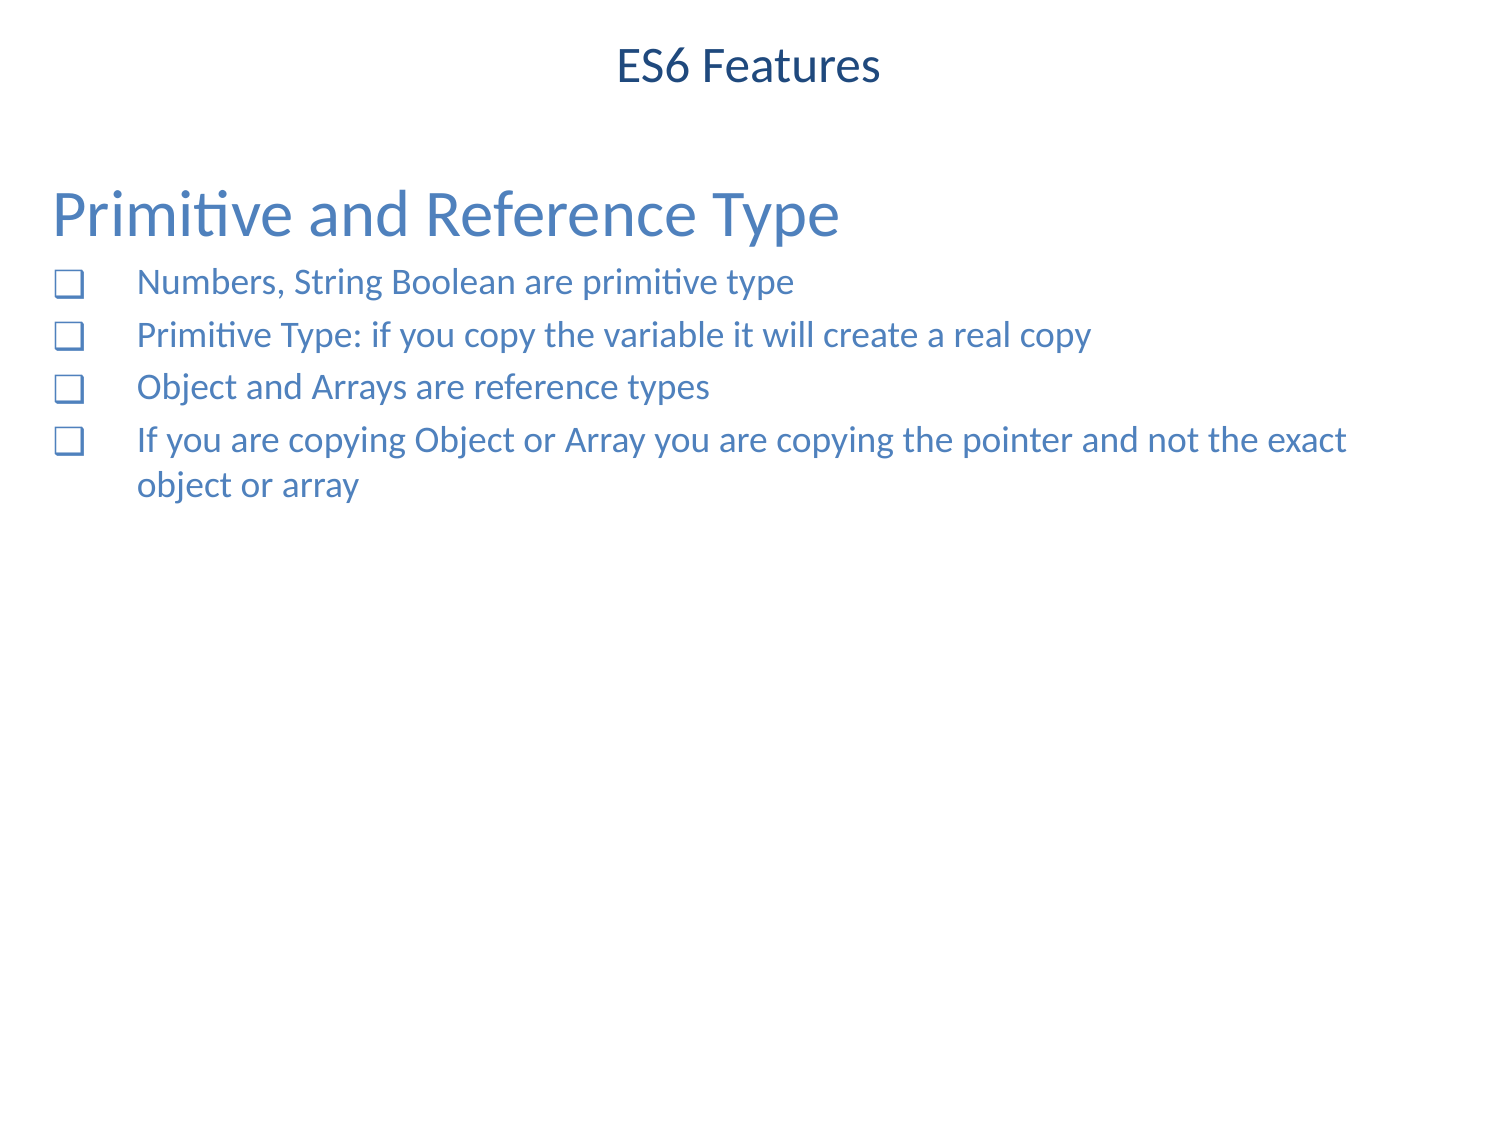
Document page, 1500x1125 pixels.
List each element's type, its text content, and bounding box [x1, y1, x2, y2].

list Primitive and Reference Type Numbers, String Boolean are primitive type Primitive Type: if you copy the variable it will create a real copy Object and Arrays are reference types If you are copying Object or Array you are copying the pointer and not the exact object or array [37, 162, 1413, 1000]
title ES6 Features [37, 24, 1461, 162]
